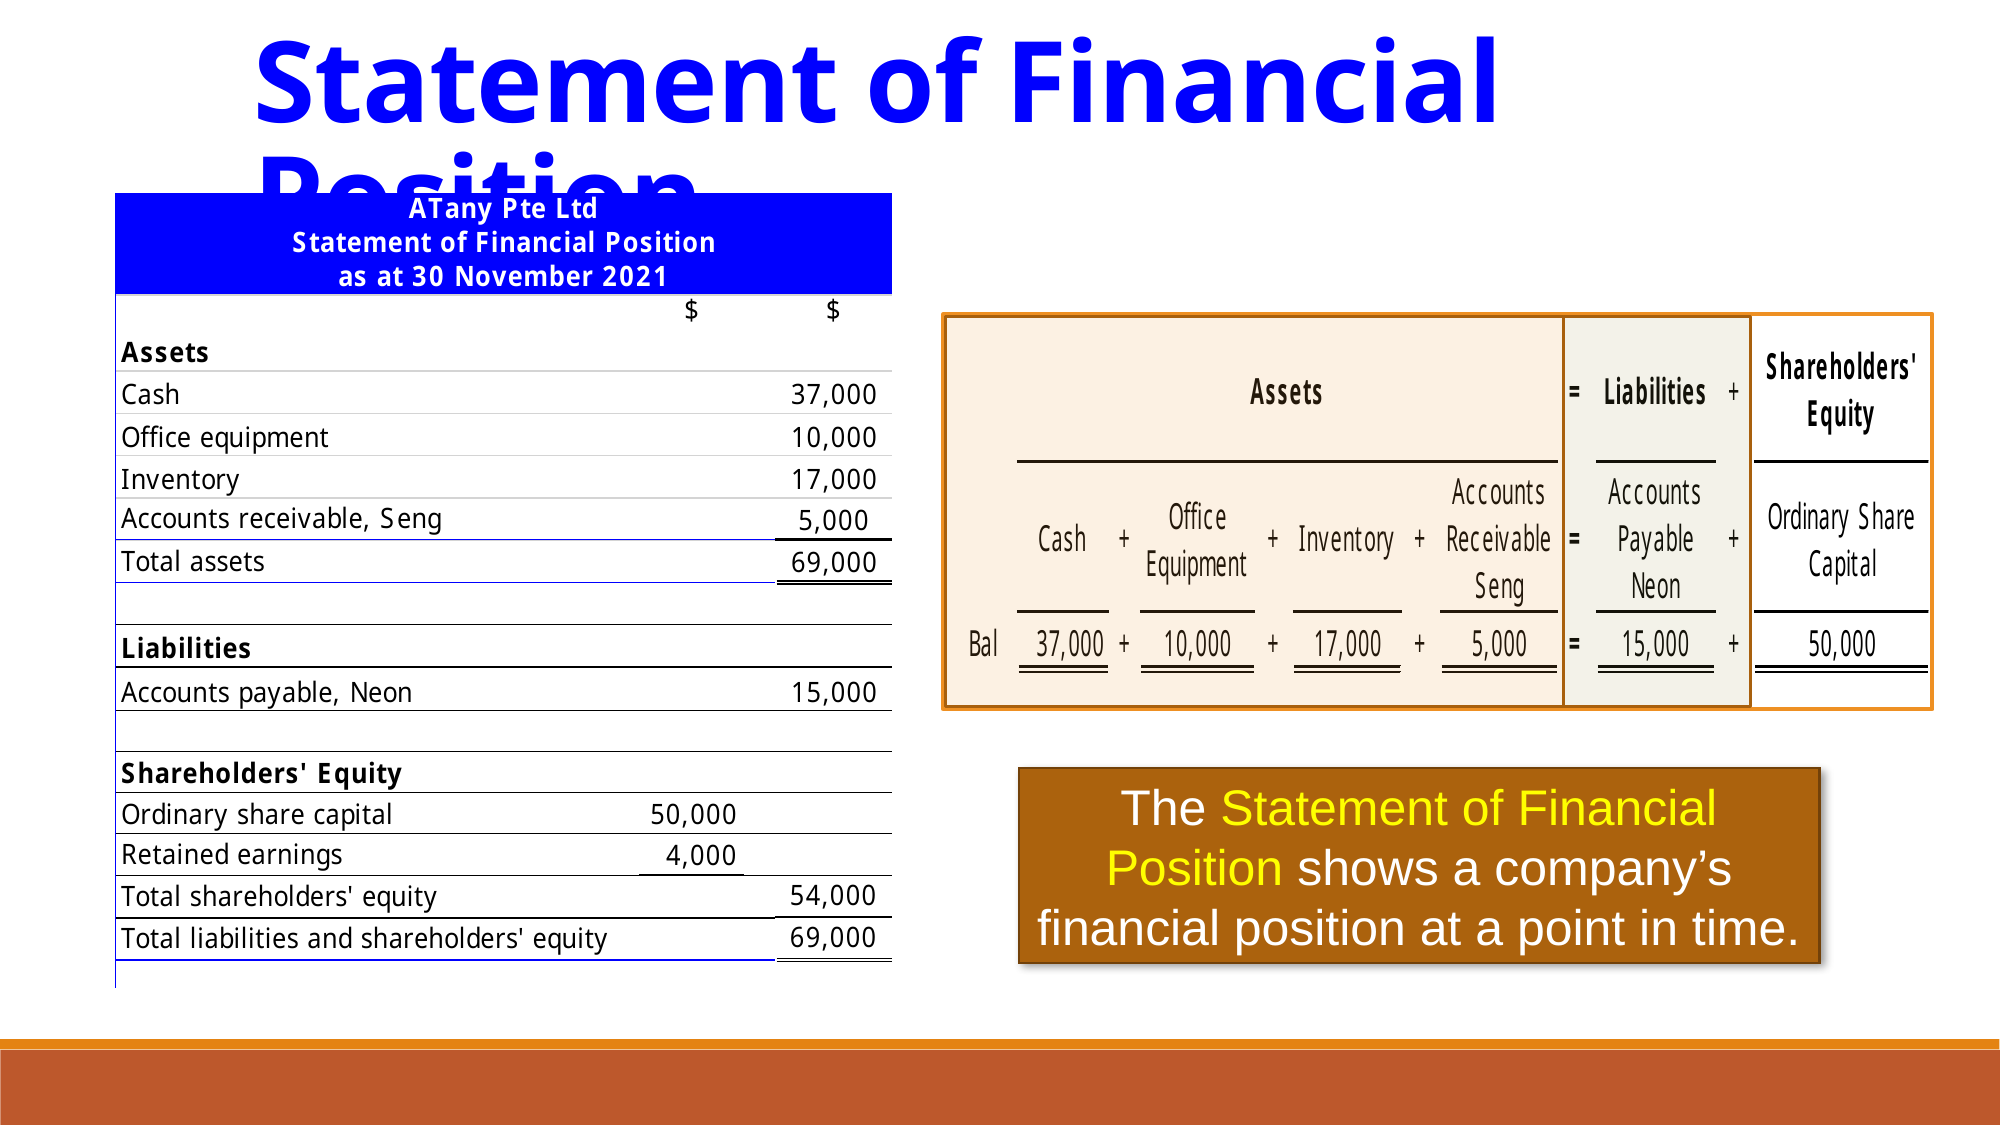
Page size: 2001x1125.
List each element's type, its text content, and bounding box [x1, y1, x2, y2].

text_box Statement of Financial Position [239, 23, 1759, 256]
picture [114, 192, 894, 990]
text_box The Statement of Financial Position shows a company’s financial position at a point in time. [1018, 767, 1820, 963]
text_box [945, 315, 1931, 708]
